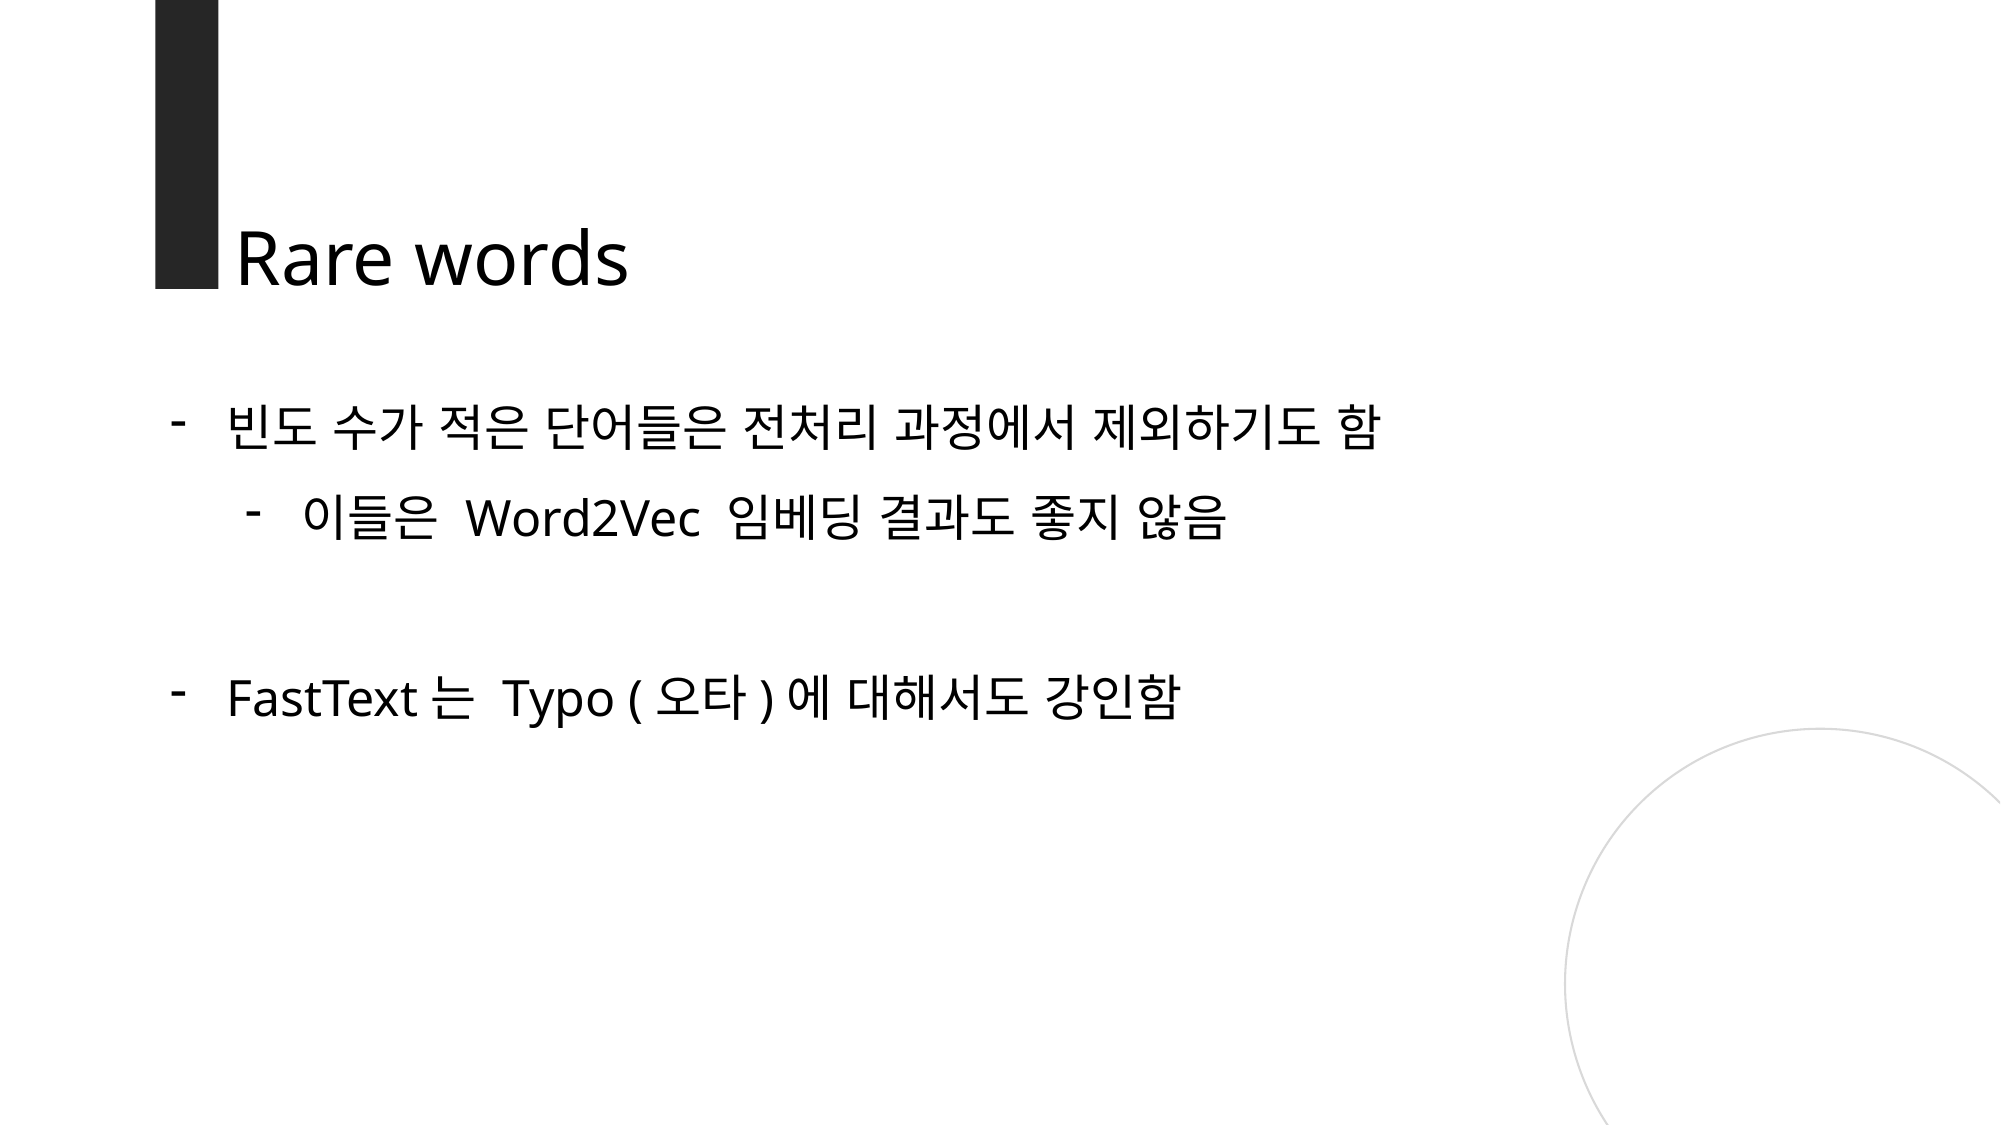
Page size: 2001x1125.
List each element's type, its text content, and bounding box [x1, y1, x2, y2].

text_box [154, 0, 219, 290]
text_box 빈도 수가 적은 단어들은 전처리 과정에서 제외하기도 함 이들은 Word2Vec 임베딩 결과도 좋지 않음 FastText는 Typo (오타)에 대해서도 강인함 [155, 359, 1804, 735]
text_box Rare words [219, 203, 646, 308]
